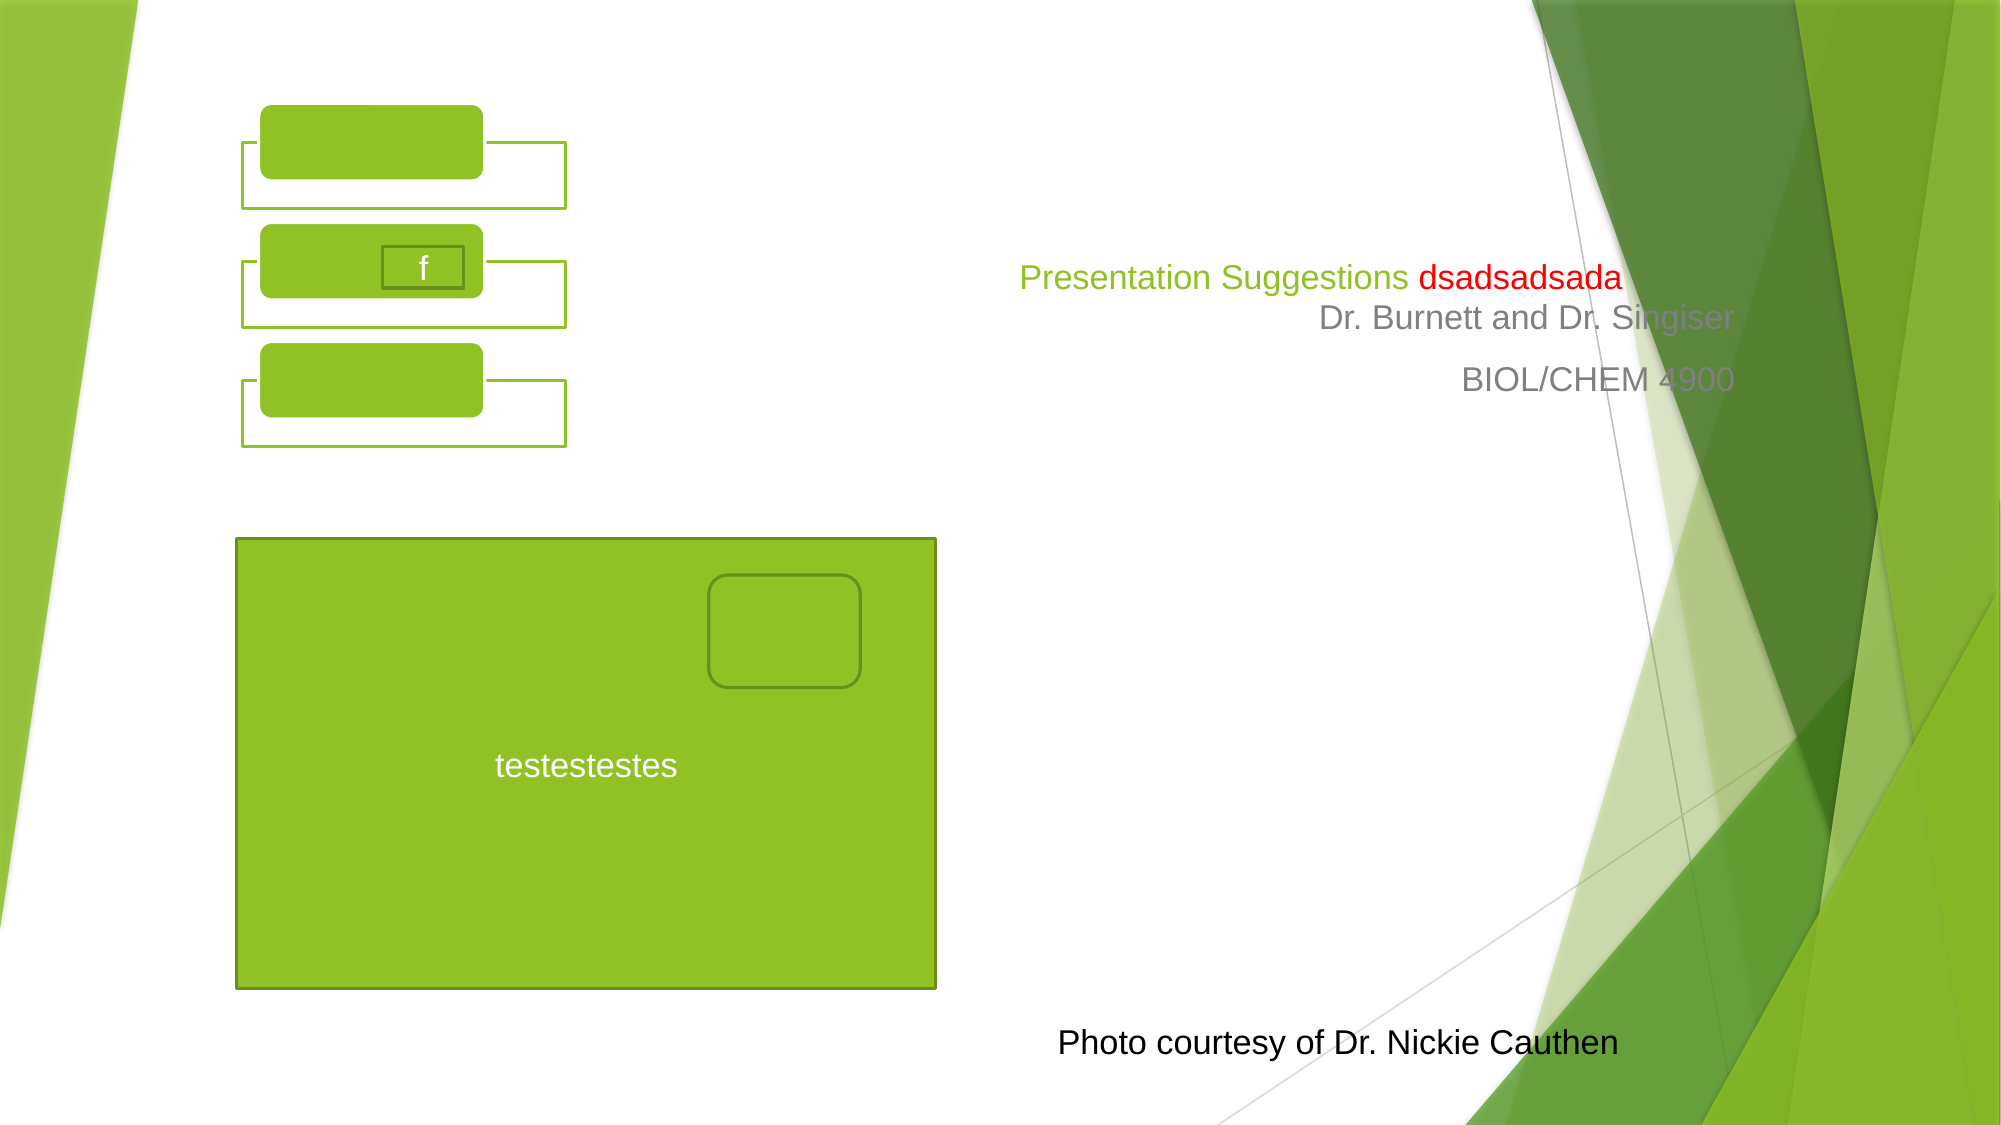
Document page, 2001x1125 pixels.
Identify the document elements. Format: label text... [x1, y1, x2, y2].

title Presentation Suggestions dsadsadsada [362, 62, 1638, 287]
subtitle Dr. Burnett and Dr. Singiser BIOL/CHEM 4900 [249, 287, 1750, 575]
text_box [707, 573, 862, 690]
text_box testestestes [235, 537, 937, 990]
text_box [241, 93, 566, 457]
text_box Photo courtesy of Dr. Nickie Cauthen [1042, 1012, 1634, 1069]
